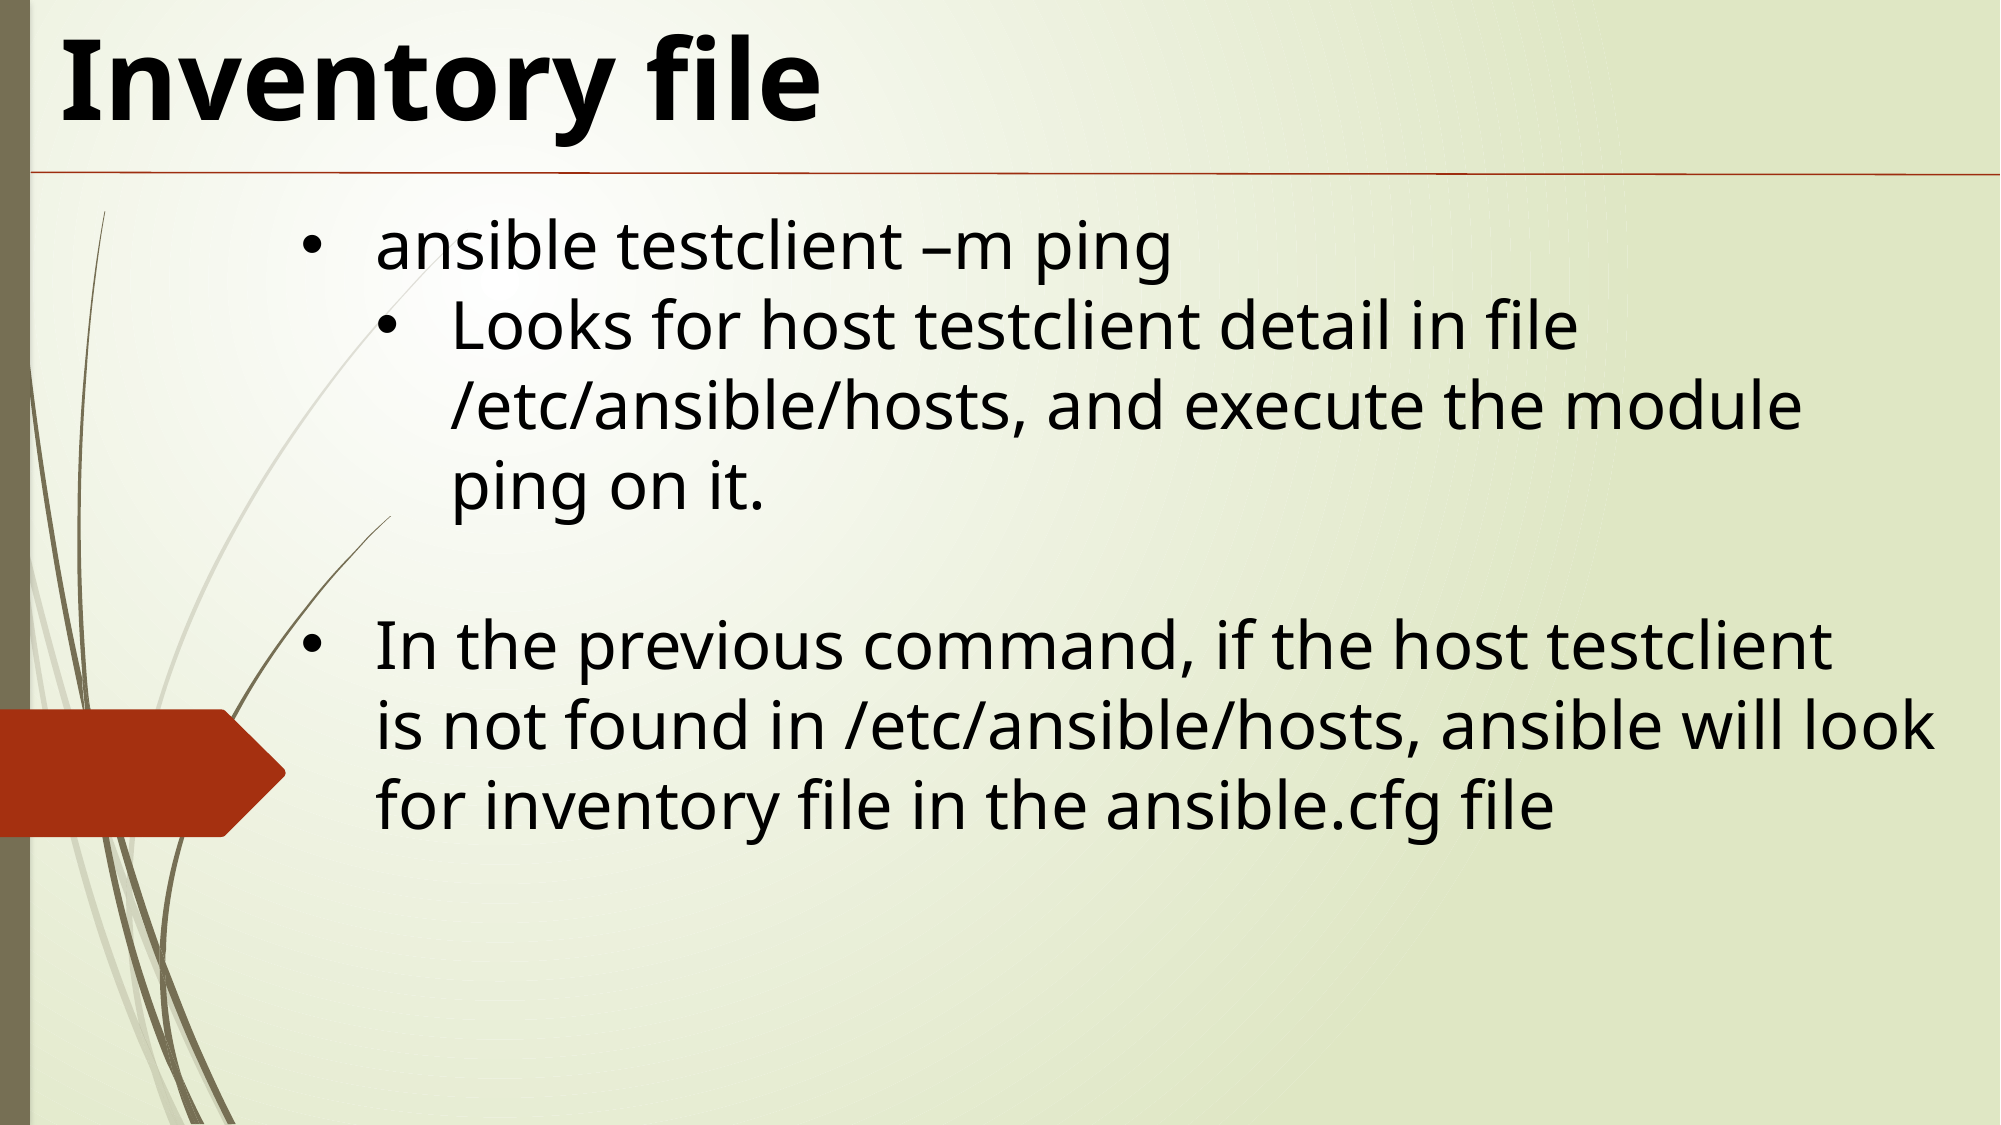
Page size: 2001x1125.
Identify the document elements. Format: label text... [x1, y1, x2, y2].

text_box ansible testclient –m ping Looks for host testclient detail in file /etc/ansible/hosts, and execute the module ping on it. In the previous command, if the host testclient is not found in /etc/ansible/hosts, ansible will look for inventory file in the ansible.cfg file [285, 195, 1954, 850]
text_box Inventory file [45, 0, 840, 150]
